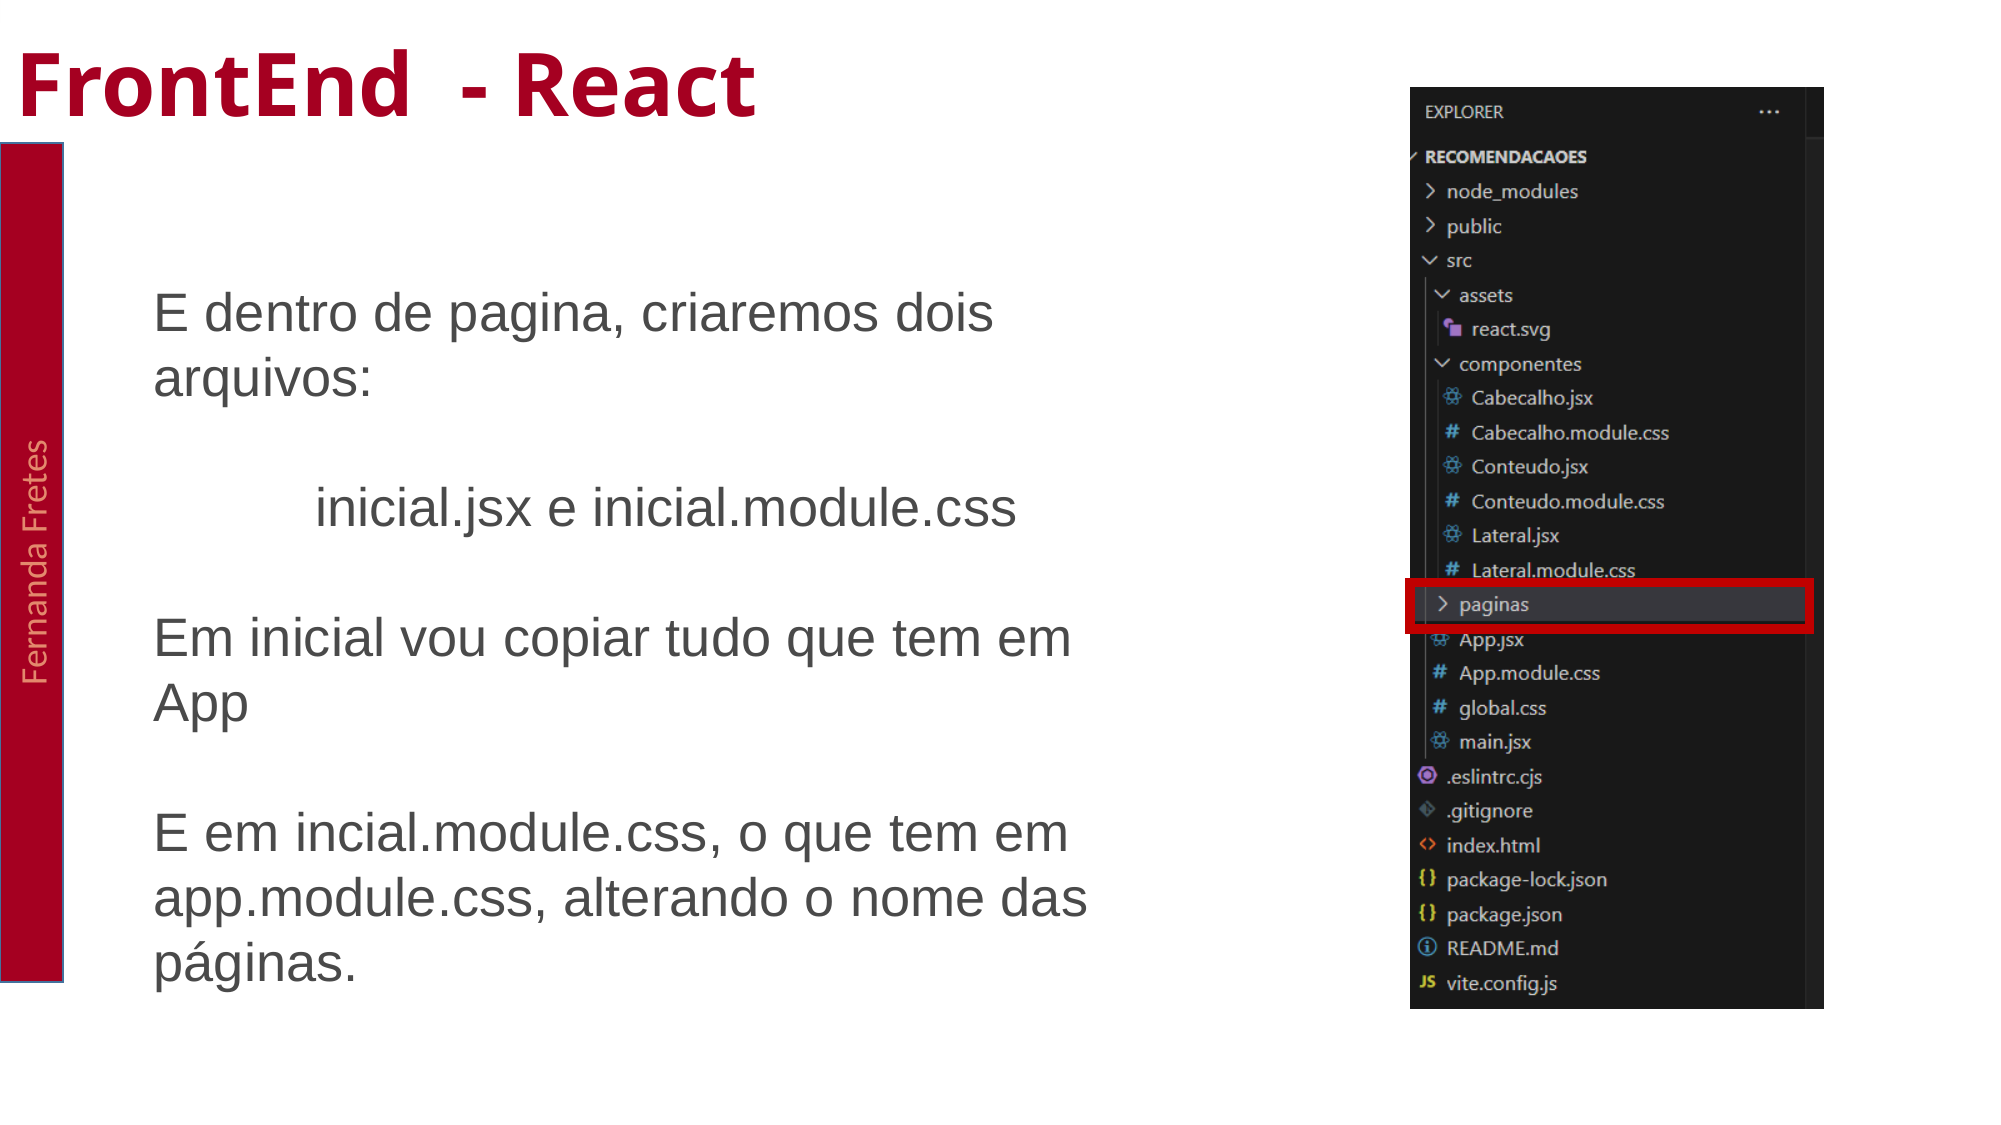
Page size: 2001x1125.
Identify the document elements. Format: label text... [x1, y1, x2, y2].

text_box Fernanda Fretes [0, 143, 64, 983]
picture [1410, 87, 1824, 1009]
text_box E dentro de pagina, criaremos dois arquivos: inicial.jsx e inicial.module.css Em inicial vou copiar tudo que tem em App E em incial.module.css, o que tem em app.module.css, alterando o nome das páginas. [138, 225, 1196, 1000]
text_box FrontEnd - React [0, 32, 1725, 143]
